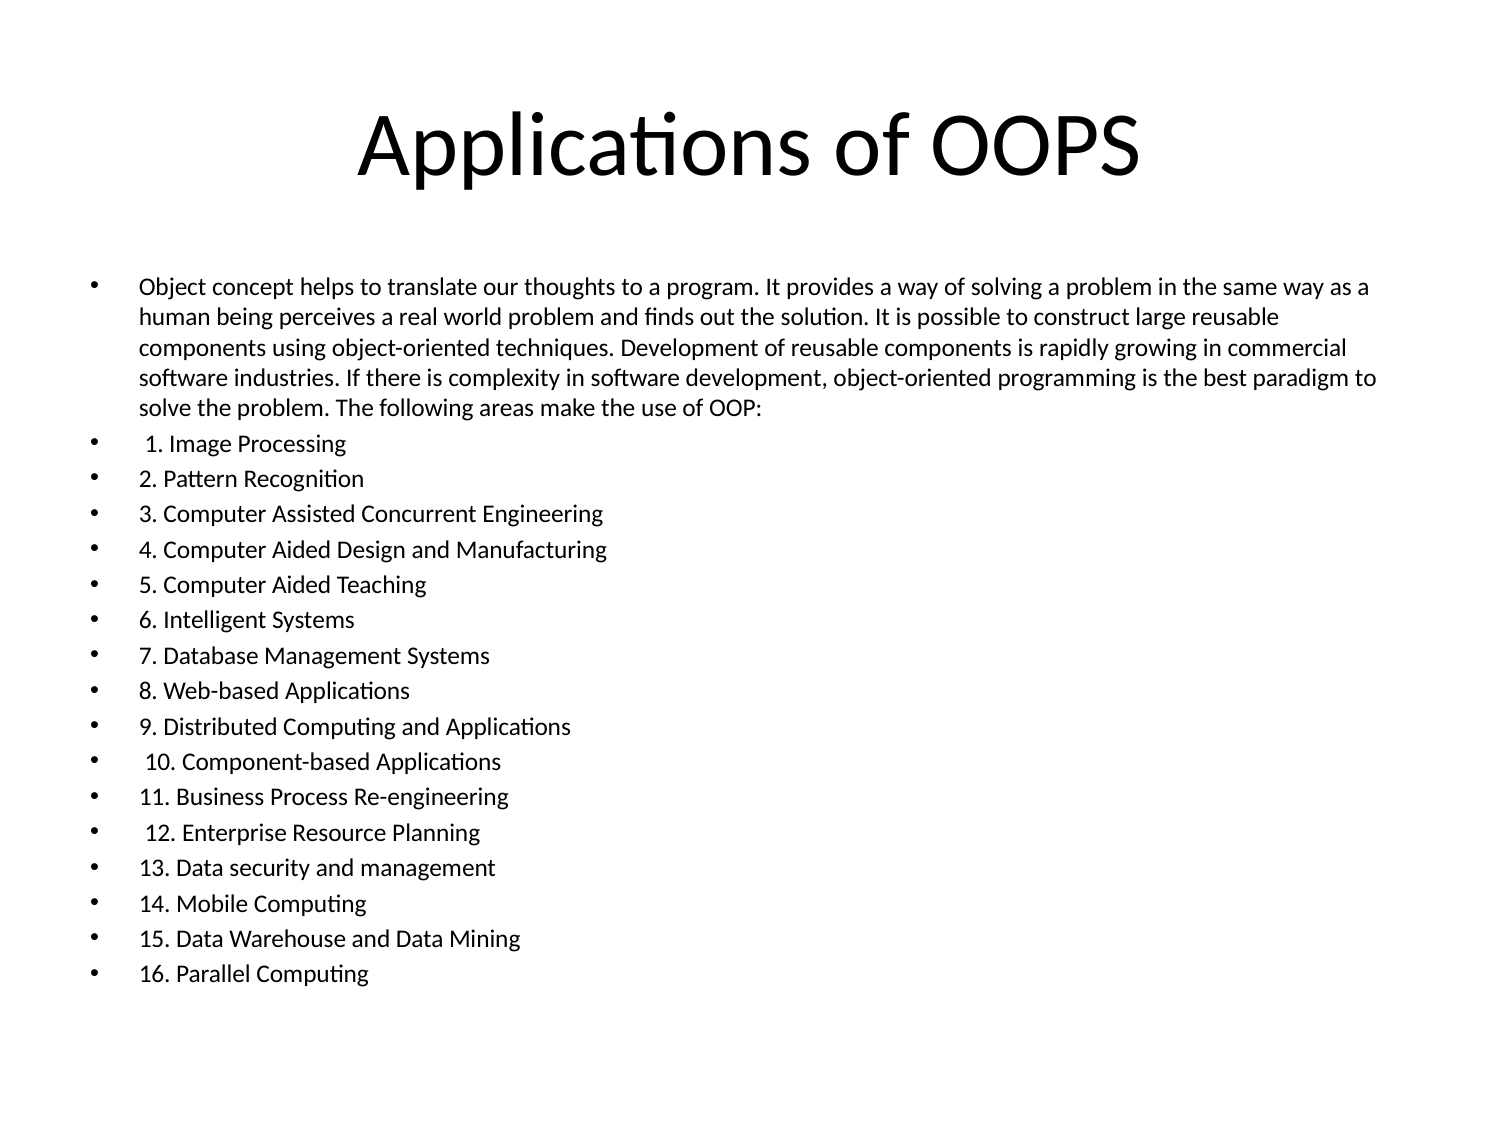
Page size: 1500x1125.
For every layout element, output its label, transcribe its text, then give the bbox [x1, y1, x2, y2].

title Applications of OOPS [75, 45, 1425, 233]
list Object concept helps to translate our thoughts to a program. It provides a way of solving a problem in the same way as a human being perceives a real world problem and finds out the solution. It is possible to construct large reusable components using object-oriented techniques. Development of reusable components is rapidly growing in commercial software industries. If there is complexity in software development, object-oriented programming is the best paradigm to solve the problem. The following areas make the use of OOP: 1. Image Processing 2. Pattern Recognition 3. Computer Assisted Concurrent Engineering 4. Computer Aided Design and Manufacturing 5. Computer Aided Teaching 6. Intelligent Systems 7. Database Management Systems 8. Web-based Applications 9. Distributed Computing and Applications 10. Component-based Applications 11. Business Process Re-engineering 12. Enterprise Resource Planning 13. Data security and management 14. Mobile Computing 15. Data Warehouse and Data Mining 16. Parallel Computing [75, 262, 1425, 1005]
